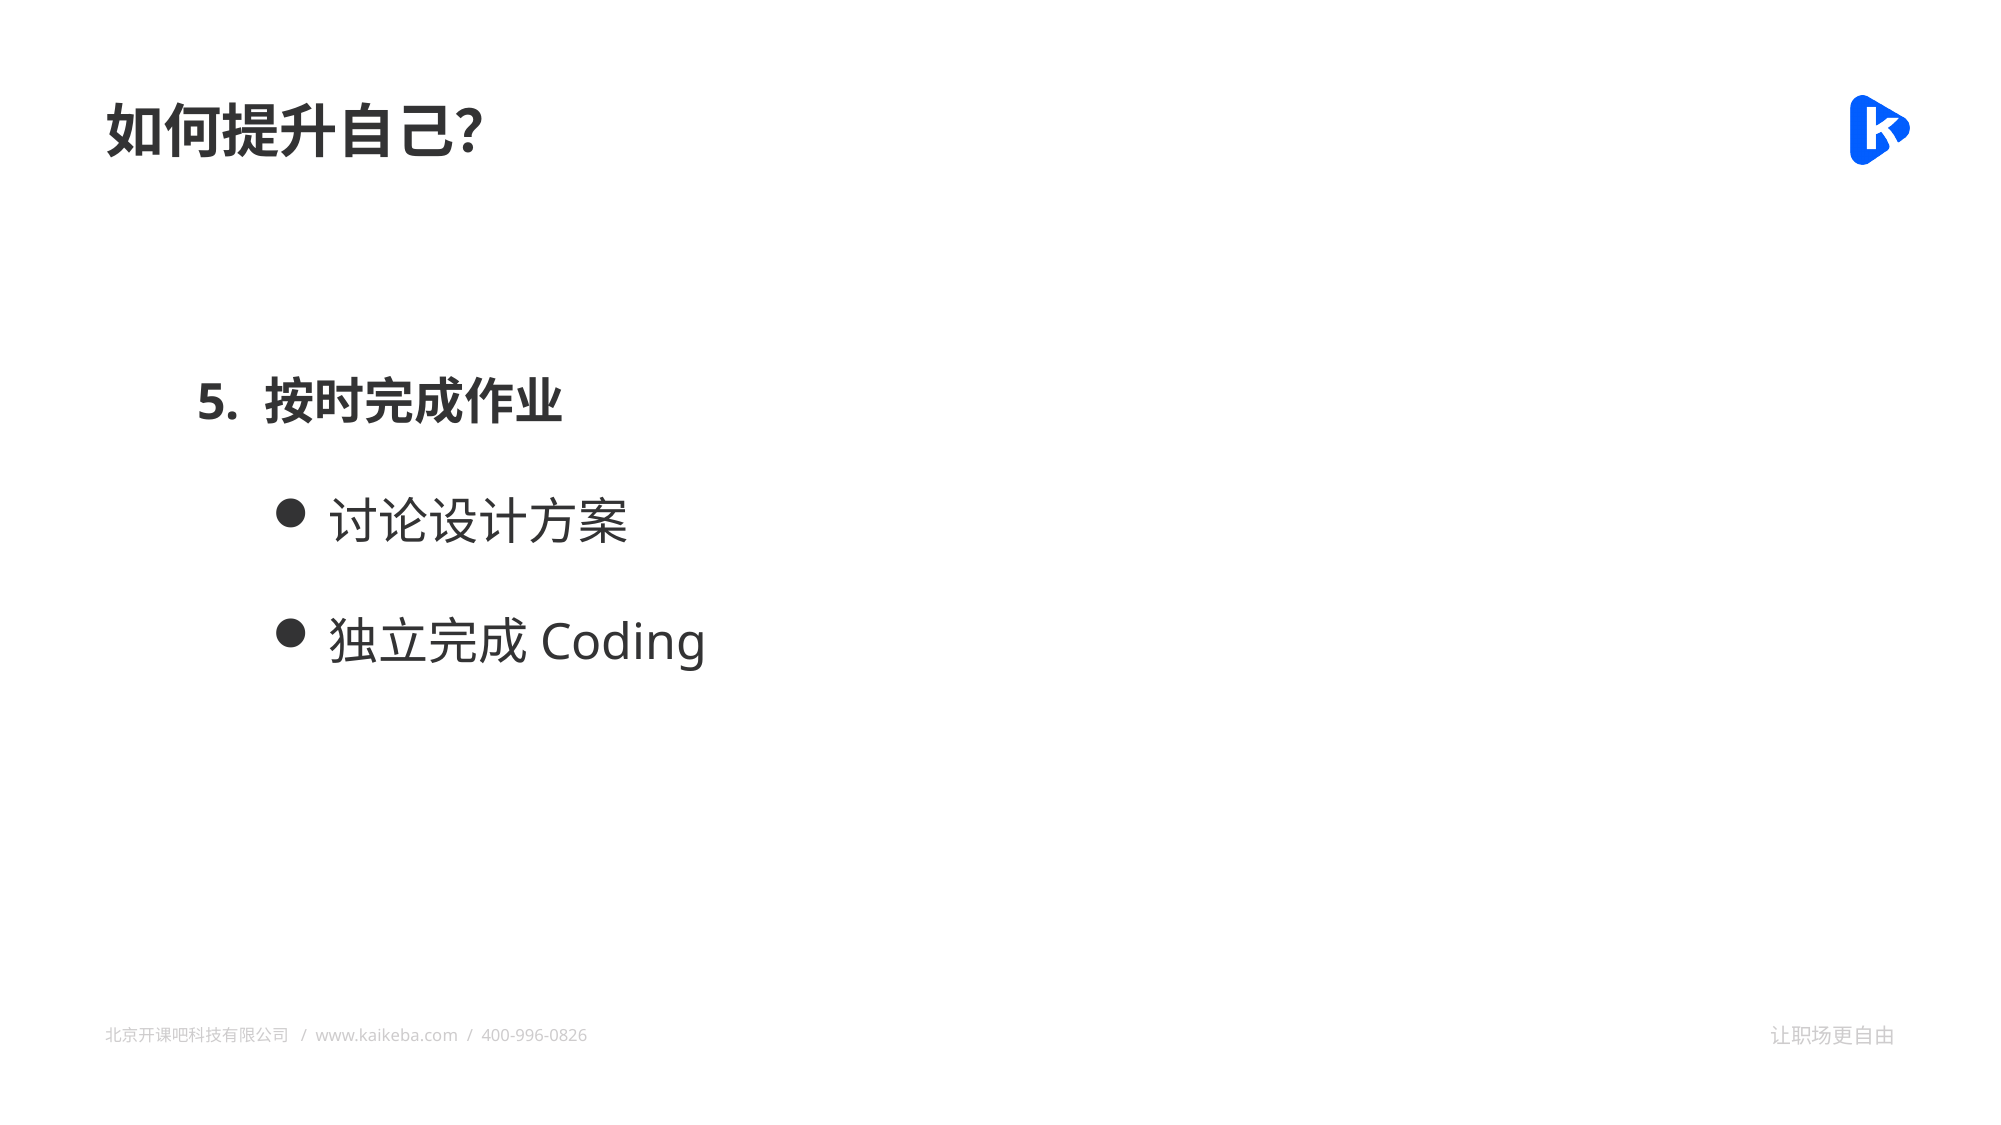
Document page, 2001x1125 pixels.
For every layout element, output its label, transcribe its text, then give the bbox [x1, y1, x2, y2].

text_box 如何提升自己？ [90, 86, 1910, 172]
text_box 5. 按时完成作业 讨论设计方案 独立完成Coding [182, 302, 763, 701]
